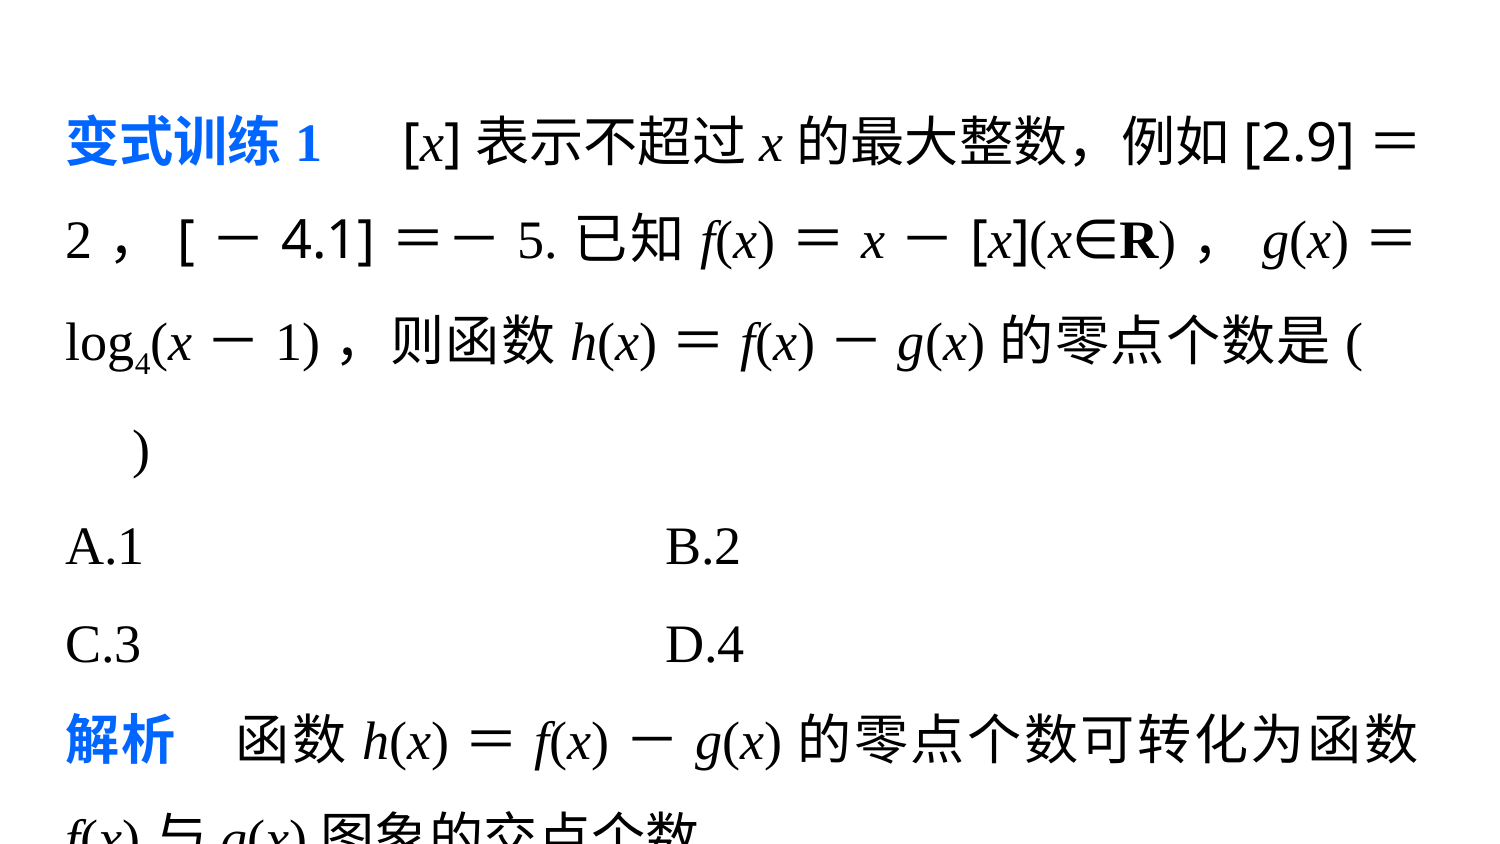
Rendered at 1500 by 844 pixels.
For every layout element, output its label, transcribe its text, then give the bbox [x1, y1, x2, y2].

text_box 变式训练1 [x]表示不超过x的最大整数，例如[2.9]＝2，[－4.1]＝－5.已知f(x)＝x－[x](x∈R)，g(x)＝log4(x－1)，则函数h(x)＝f(x)－g(x)的零点个数是( ) A.1 B.2 C.3 D.4 解析 函数h(x)＝f(x)－g(x)的零点个数可转化为函数f(x)与g(x)图象的交点个数， [50, 67, 1447, 844]
